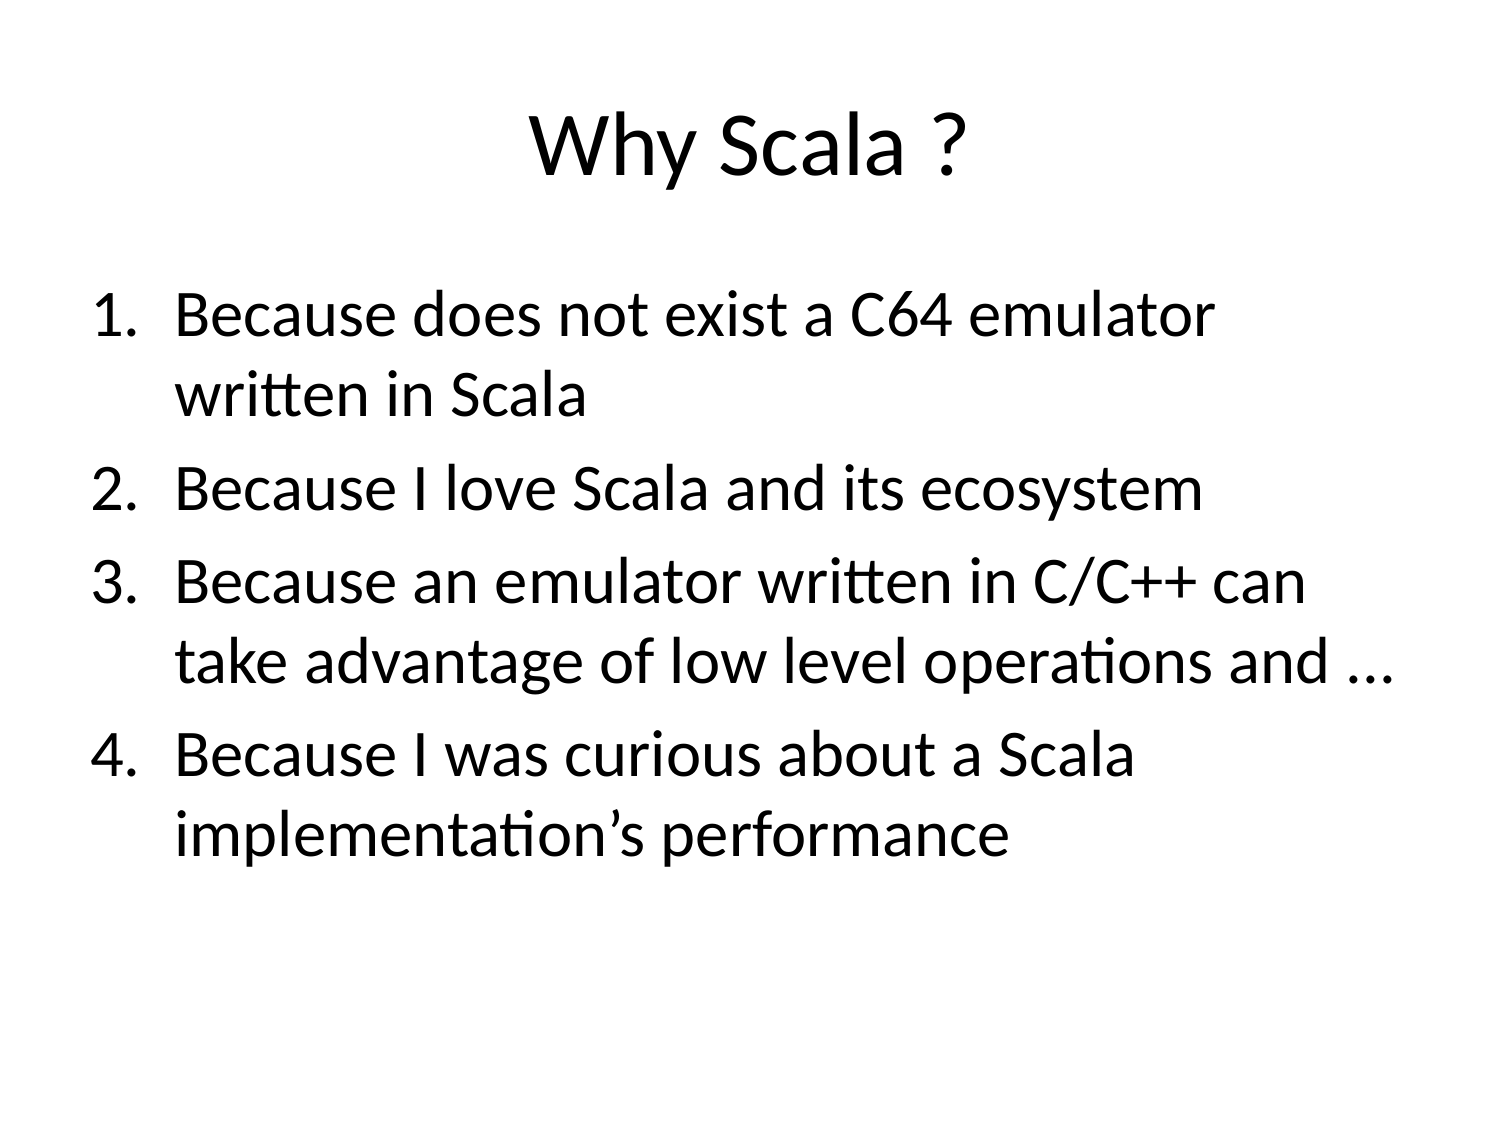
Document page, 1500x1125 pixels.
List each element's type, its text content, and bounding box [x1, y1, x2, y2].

title Why Scala ? [75, 45, 1425, 233]
list Because does not exist a C64 emulator written in Scala Because I love Scala and its ecosystem Because an emulator written in C/C++ can take advantage of low level operations and ... Because I was curious about a Scala implementation’s performance [75, 262, 1425, 1005]
